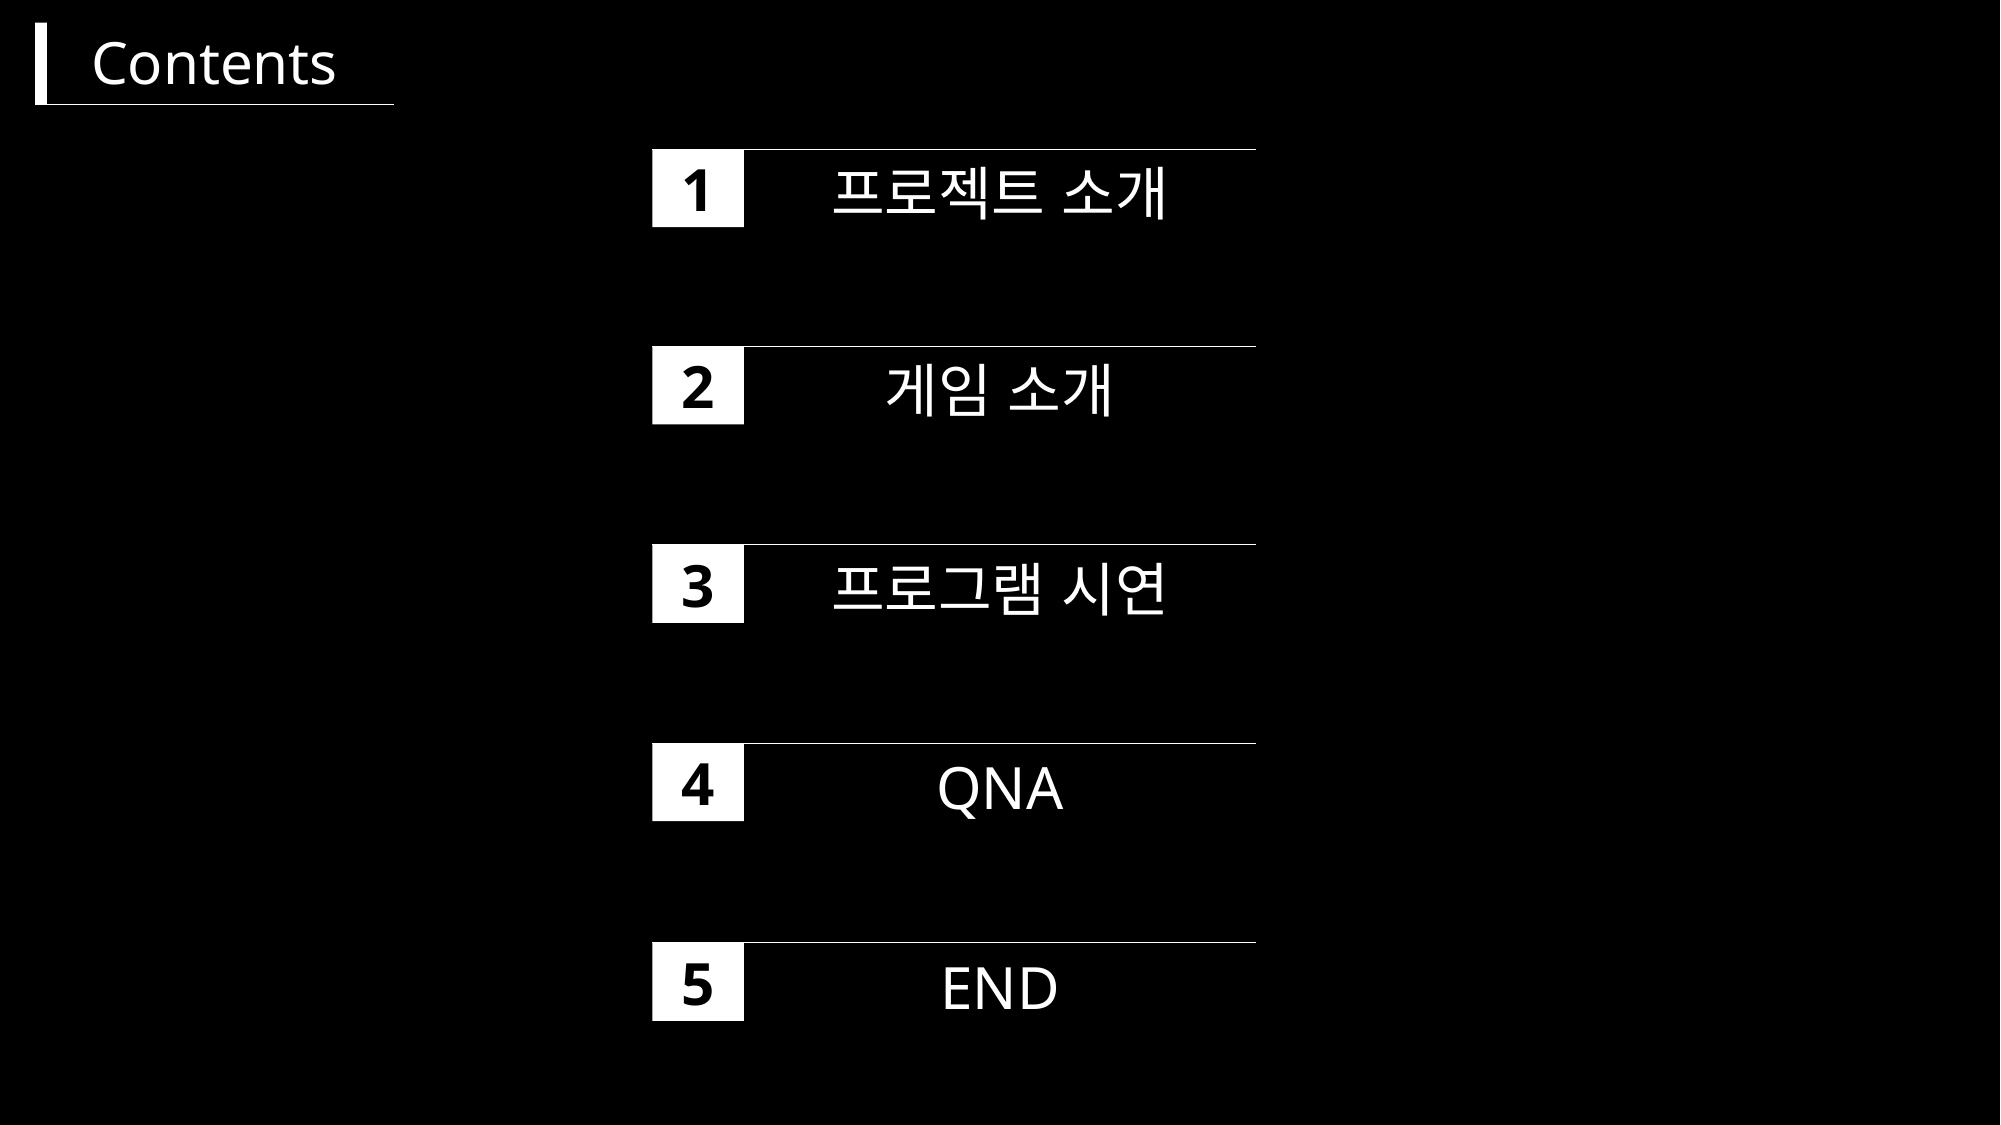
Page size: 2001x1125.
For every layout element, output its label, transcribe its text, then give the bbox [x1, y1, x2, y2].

text_box 4 [651, 742, 745, 822]
text_box 프로젝트 소개 [816, 150, 1184, 235]
text_box 5 [651, 942, 745, 1022]
text_box QNA [921, 744, 1079, 829]
text_box 2 [651, 345, 745, 426]
text_box 게임 소개 [869, 347, 1130, 432]
text_box 3 [651, 544, 745, 624]
text_box [34, 22, 48, 106]
text_box Contents [76, 19, 353, 104]
text_box 프로그램 시연 [816, 545, 1184, 631]
text_box END [925, 944, 1075, 1029]
text_box 1 [651, 148, 745, 228]
